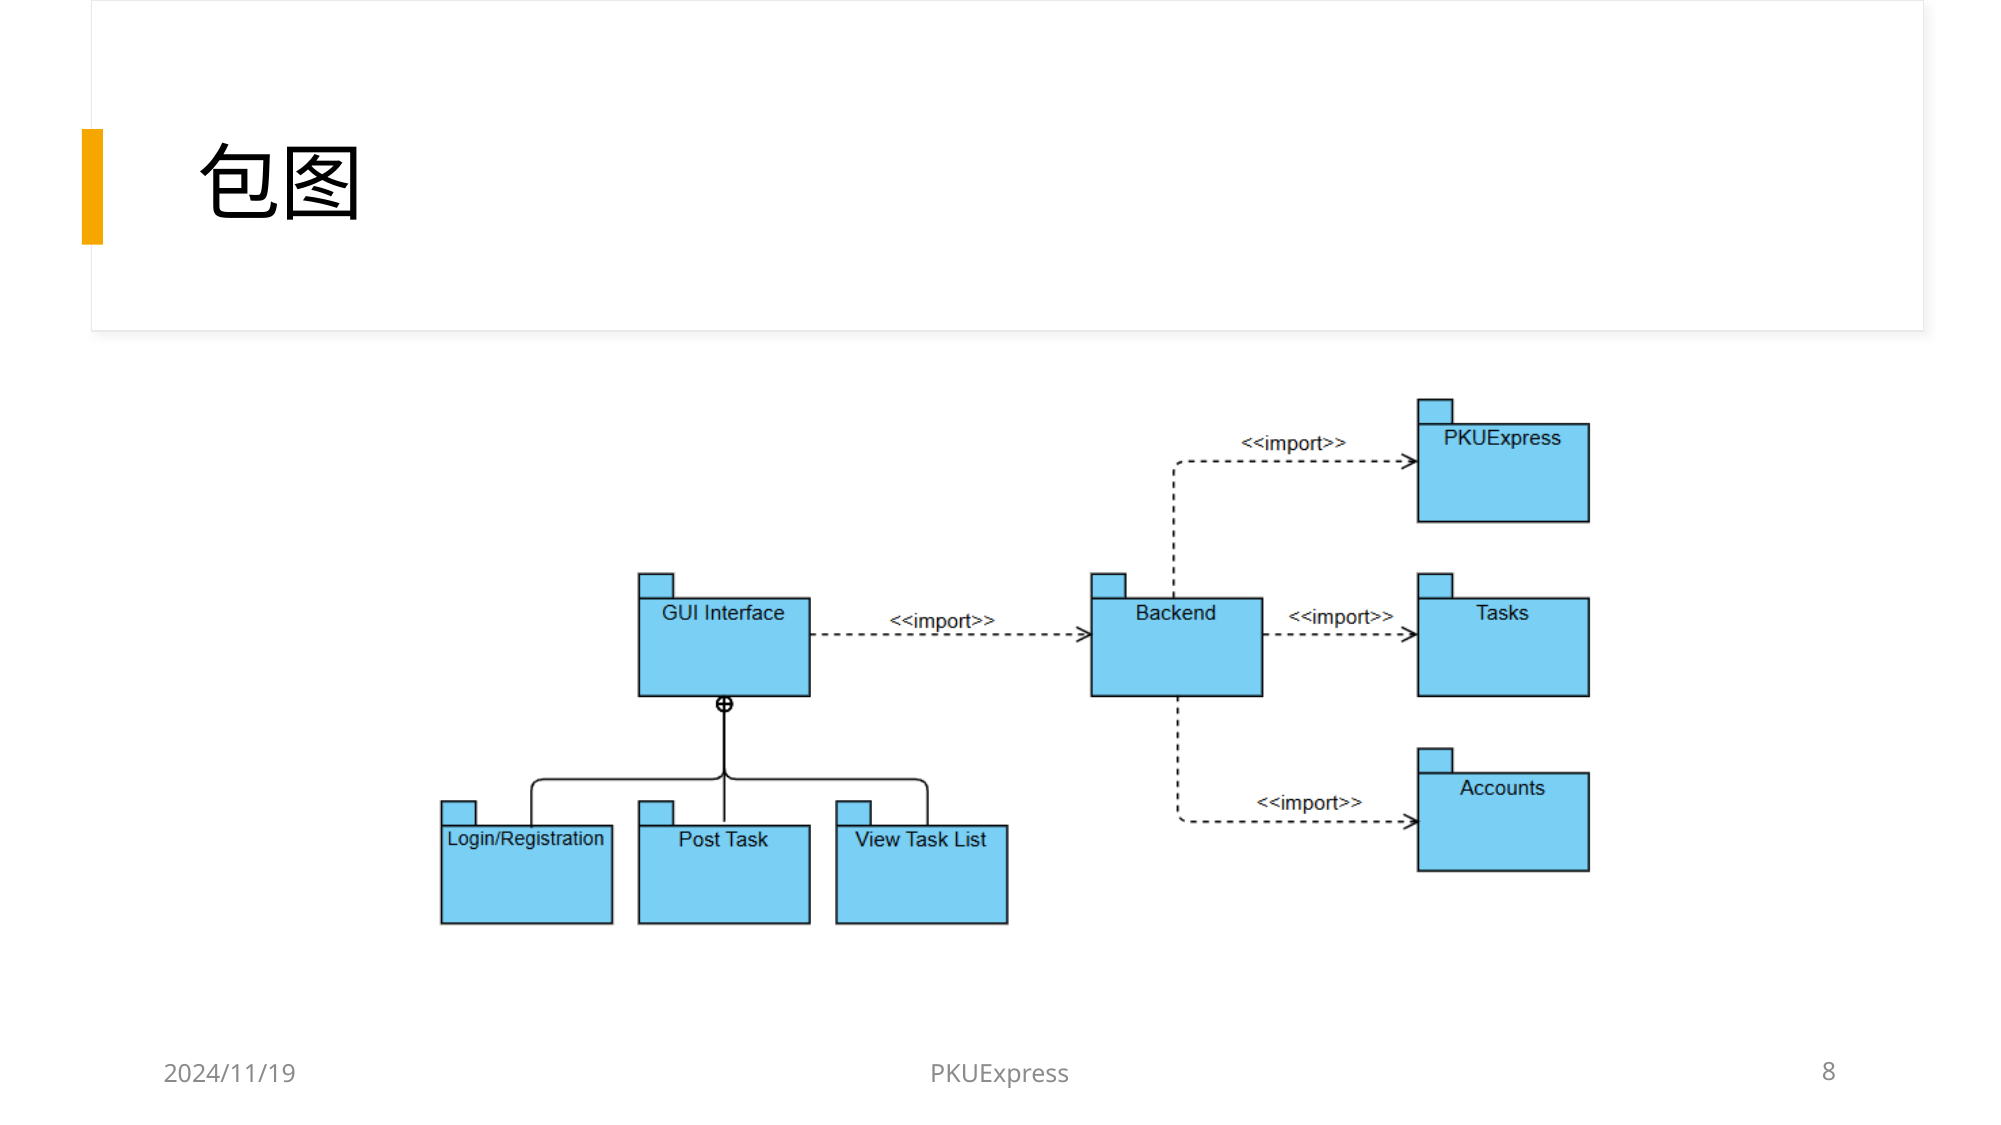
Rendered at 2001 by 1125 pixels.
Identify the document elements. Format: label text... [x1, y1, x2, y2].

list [376, 354, 1624, 985]
slide_number 8 [1401, 1042, 1851, 1103]
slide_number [148, 1042, 599, 1103]
footer PKUExpress [662, 1042, 1338, 1103]
title 包图 [183, 90, 1851, 284]
